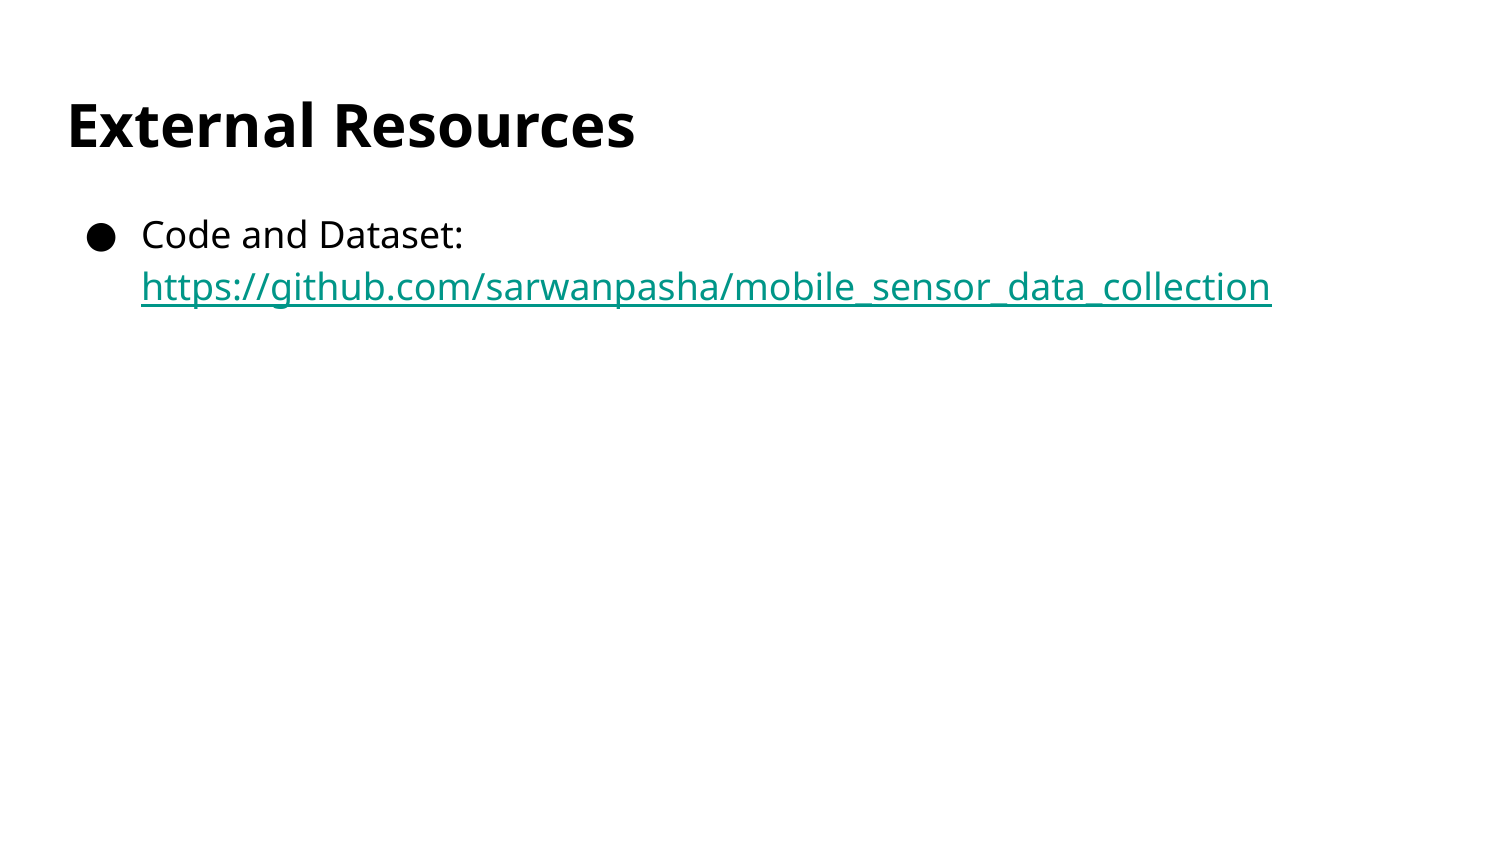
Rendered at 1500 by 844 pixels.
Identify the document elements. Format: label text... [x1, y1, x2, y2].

title External Resources [51, 72, 1449, 176]
list Code and Dataset: https://github.com/sarwanpasha/mobile_sensor_data_collection [51, 189, 1449, 750]
